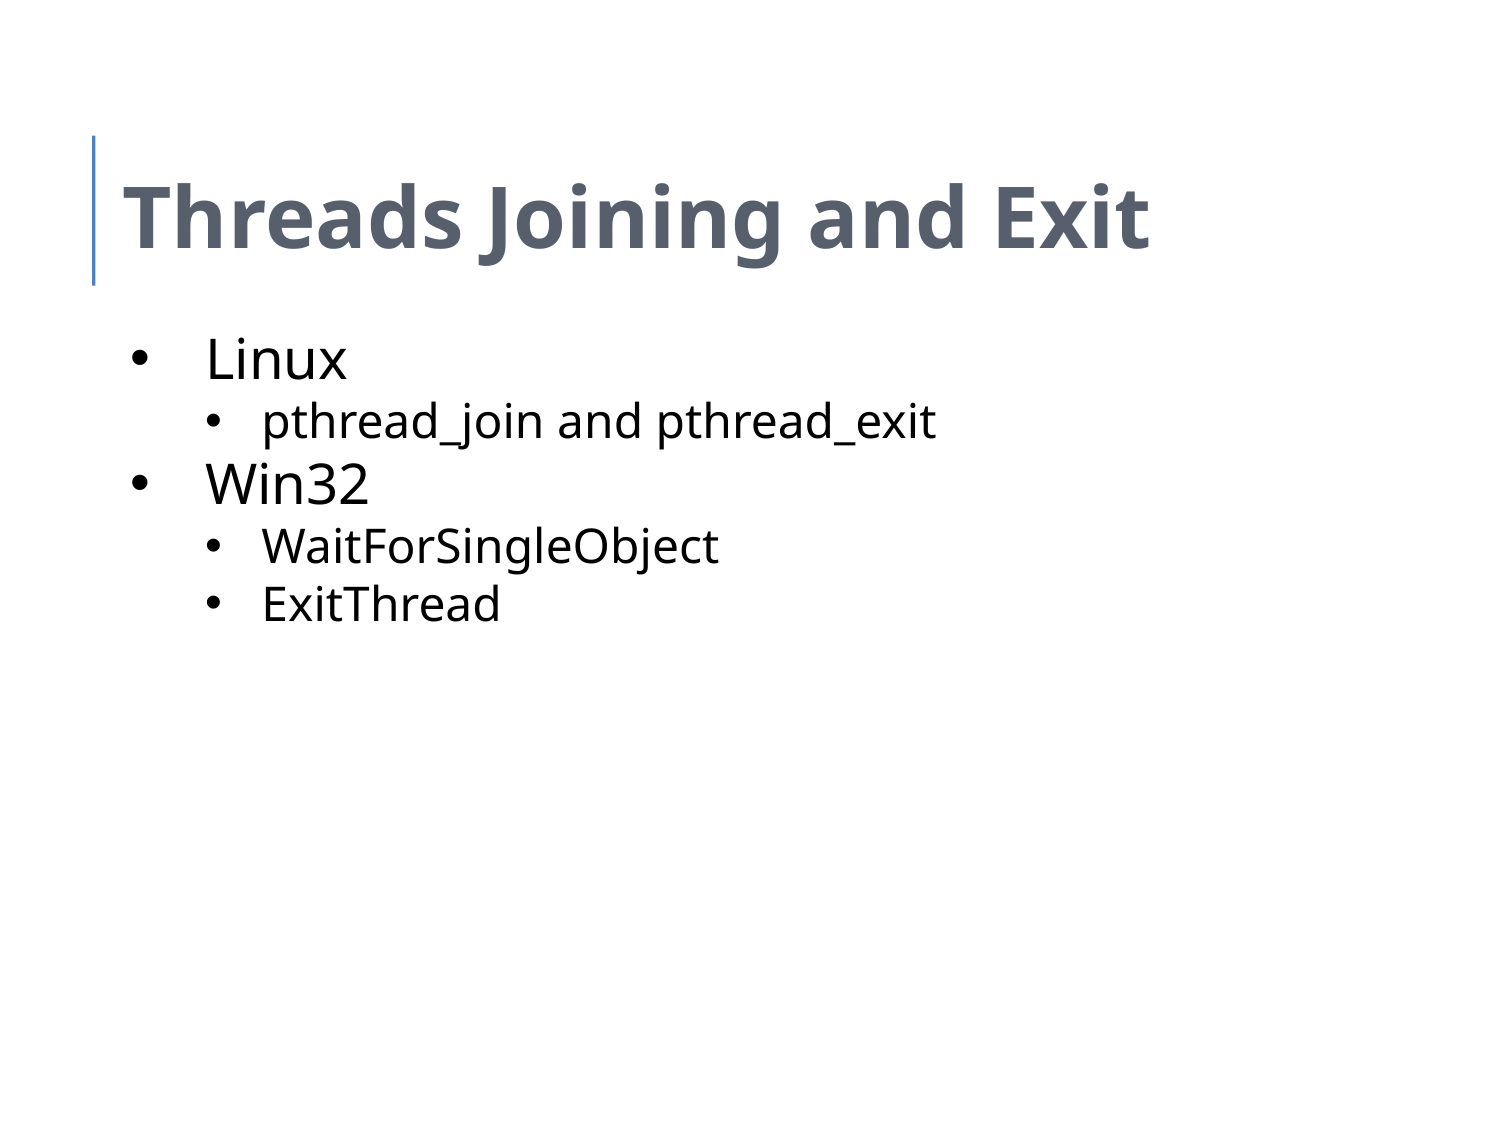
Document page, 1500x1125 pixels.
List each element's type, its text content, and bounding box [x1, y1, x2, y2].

text_box Linux pthread_join and pthread_exit Win32 WaitForSingleObject ExitThread [122, 316, 1389, 1125]
text_box Threads Joining and Exit [122, 176, 1500, 252]
